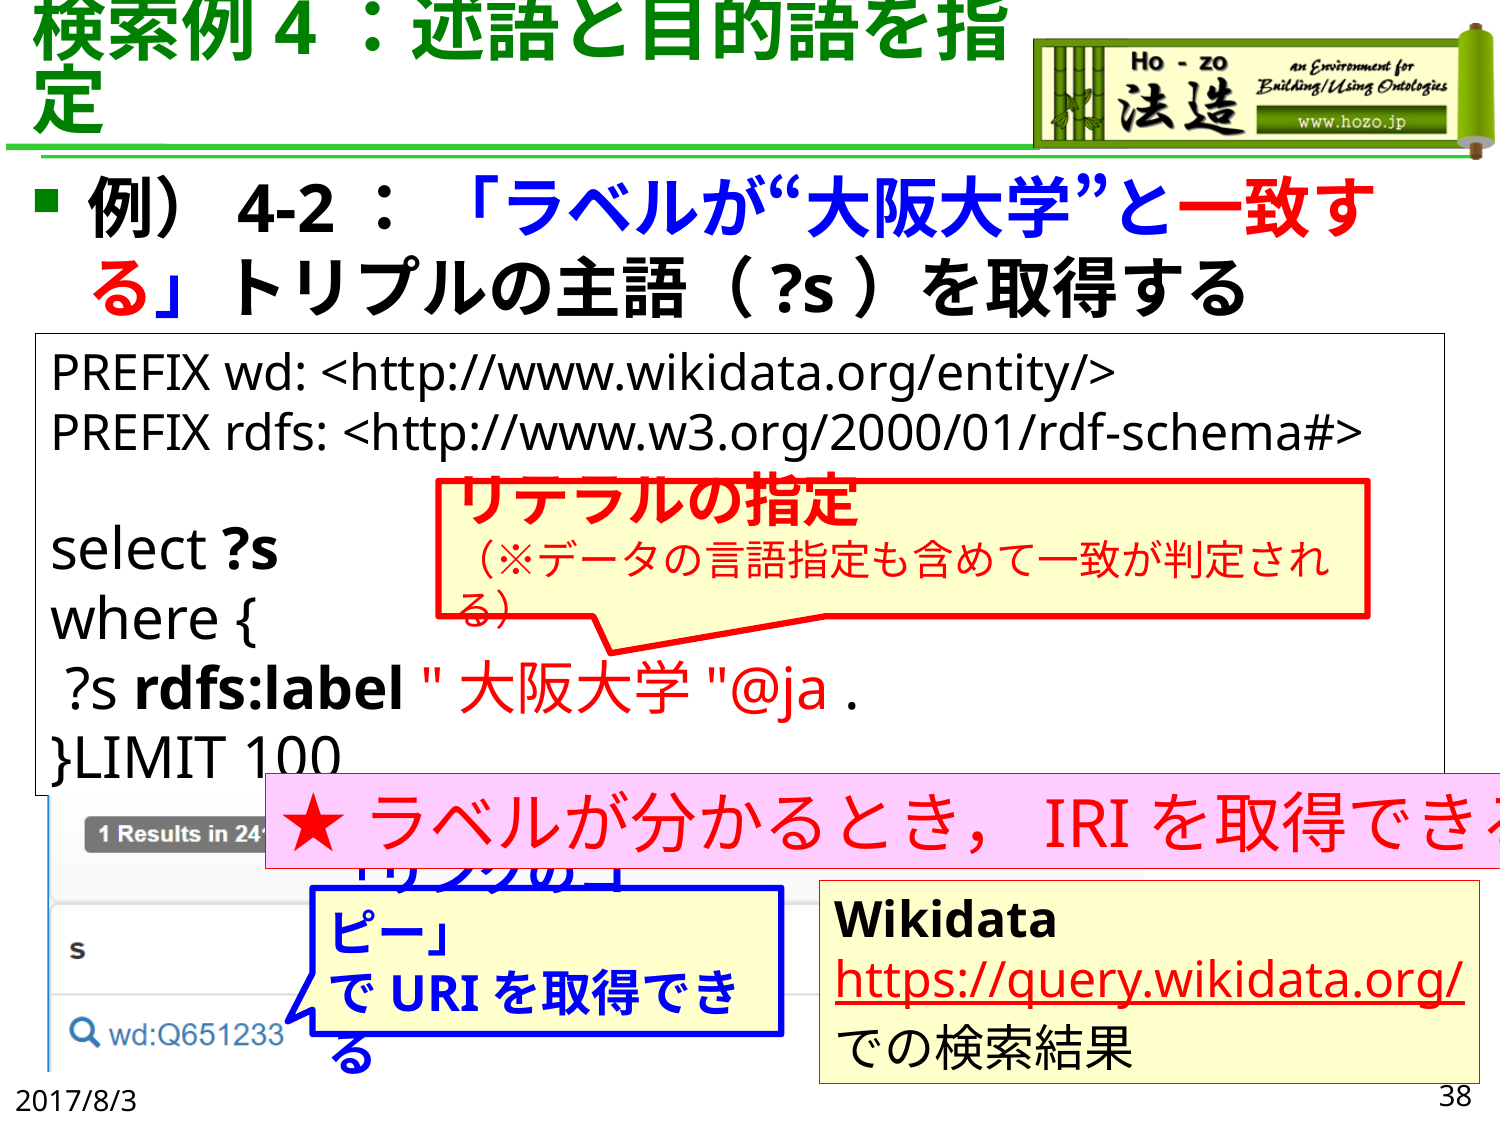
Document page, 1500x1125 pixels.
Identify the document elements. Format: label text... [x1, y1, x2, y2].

text_box Wikidata https://query.wikidata.org/ での検索結果 [819, 880, 1480, 1084]
picture [1033, 23, 1495, 160]
text_box リテラルの指定 （※データの言語指定も含めて一致が判定される） [438, 480, 1368, 654]
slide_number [0, 1049, 313, 1125]
title 検索例4：述語と目的語を指定 [16, 23, 1051, 150]
slide_number 38 [1174, 1049, 1488, 1125]
text_box PREFIX wd: <http://www.wikidata.org/entity/> PREFIX rdfs: <http://www.w3.org/2000/01/rdf-schema#> select ?s where { ?s rdfs:label "大阪大学"@ja . }LIMIT 100 [35, 333, 1445, 796]
list 例）4-2： 「ラベルが“大阪大学”と一致する」トリプルの主語（?s）を取得する [16, 157, 1464, 358]
picture [47, 795, 1144, 1073]
text_box ★ラベルが分かるとき，IRIを取得できる [265, 773, 1500, 869]
